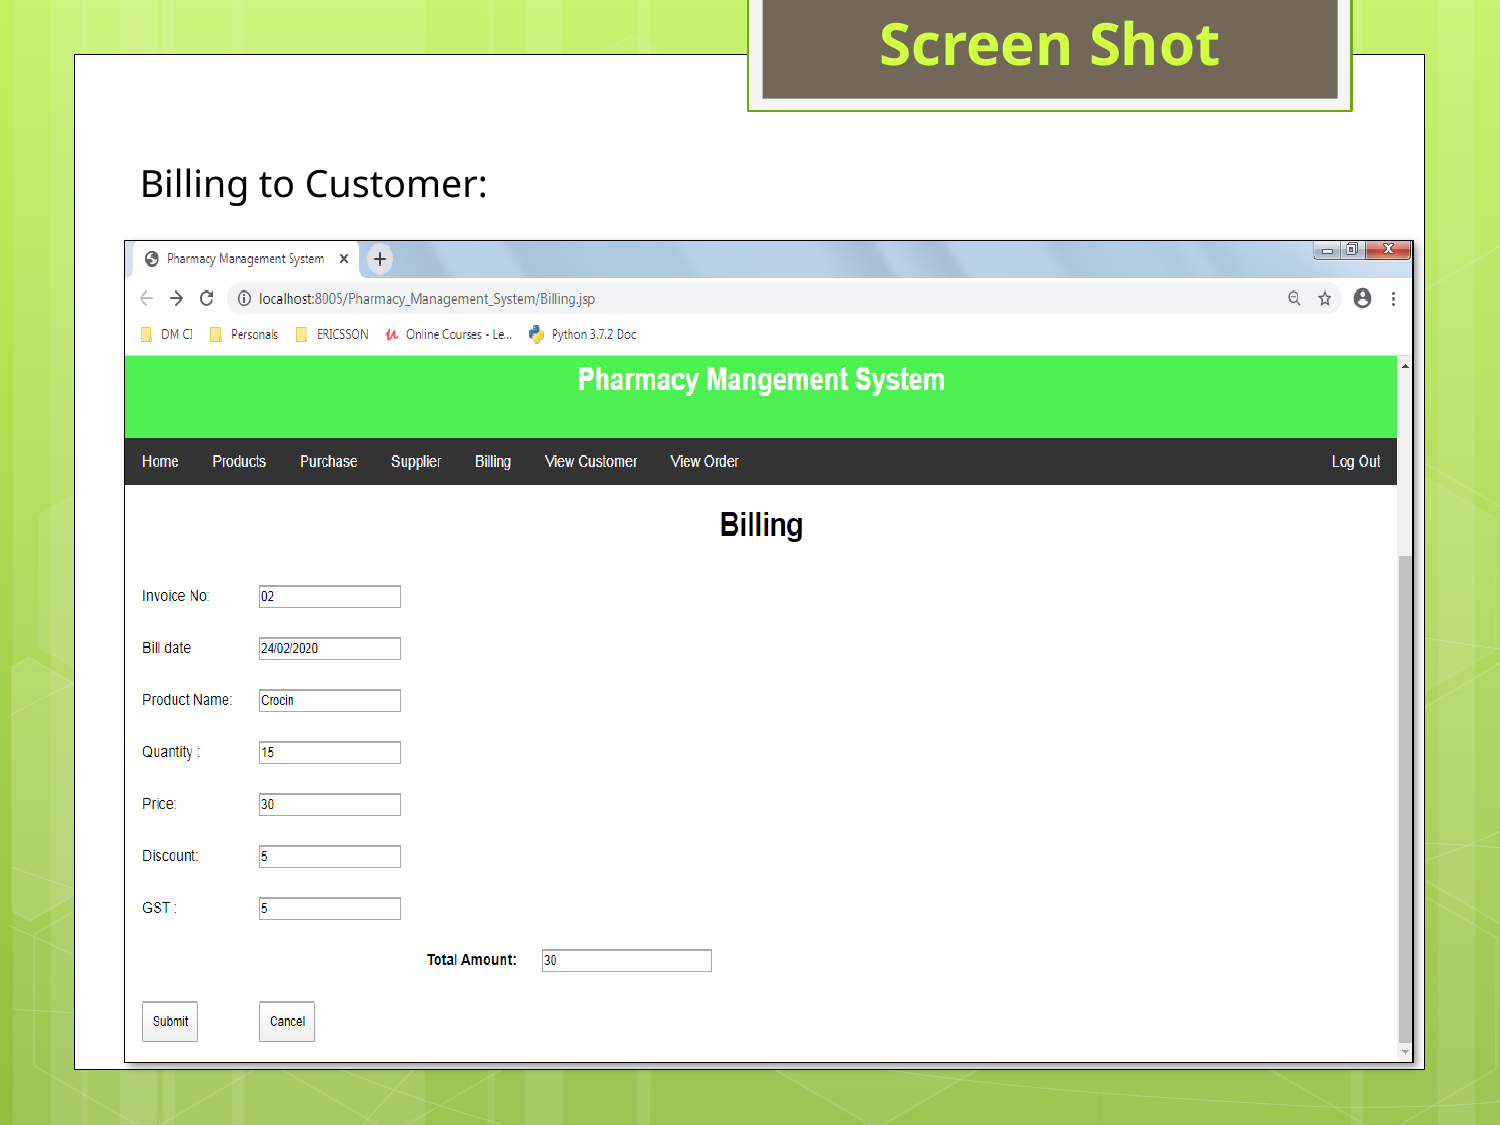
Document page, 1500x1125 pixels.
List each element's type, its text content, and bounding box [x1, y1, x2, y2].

text_box Screen Shot [762, 0, 1338, 85]
picture [124, 240, 1413, 1063]
text_box Billing to Customer: [125, 153, 613, 213]
